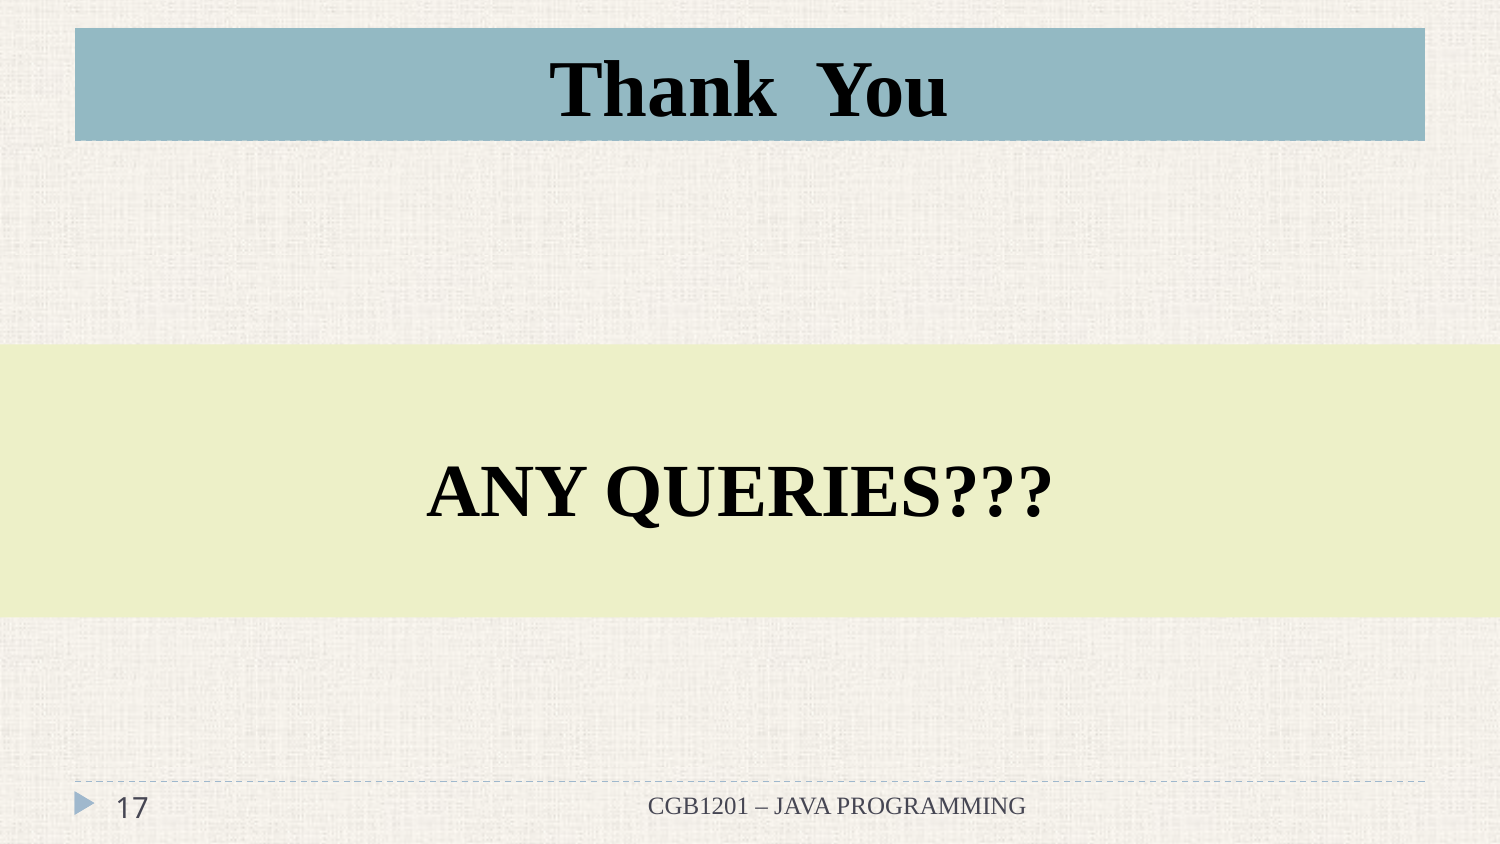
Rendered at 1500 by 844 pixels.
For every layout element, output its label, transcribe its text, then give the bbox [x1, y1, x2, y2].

slide_number 17 [100, 782, 426, 827]
title Thank You [75, 28, 1425, 141]
footer CGB1201 – JAVA PROGRAMMING [512, 782, 1175, 844]
text_box ANY QUERIES??? [0, 344, 1500, 618]
